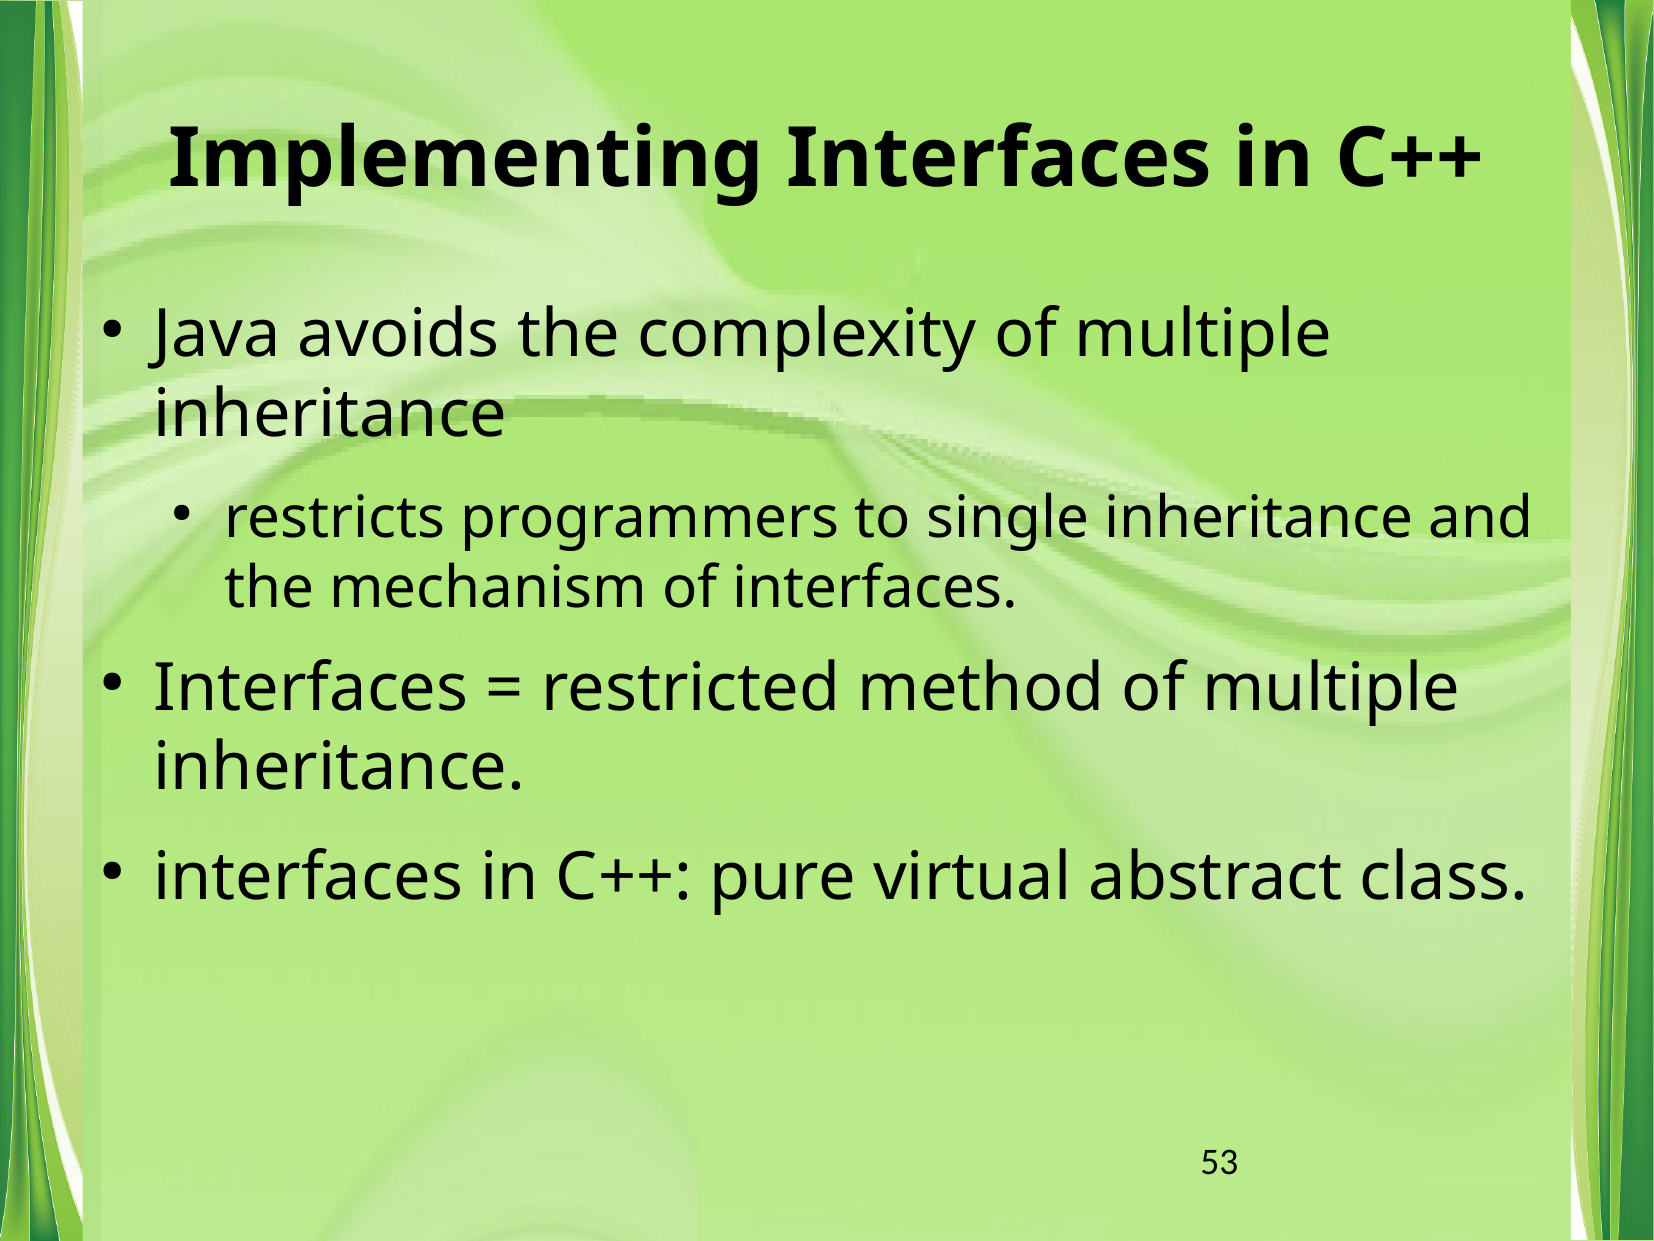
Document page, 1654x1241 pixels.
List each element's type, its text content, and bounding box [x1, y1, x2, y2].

picture [0, 0, 1654, 1241]
list Java avoids the complexity of multiple inheritance restricts programmers to single inheritance and the mechanism of interfaces. Interfaces = restricted method of multiple inheritance. interfaces in C++: pure virtual abstract class. [82, 290, 1571, 1109]
title Implementing Interfaces in C++ [82, 49, 1571, 257]
slide_number 53 [1185, 1129, 1571, 1216]
